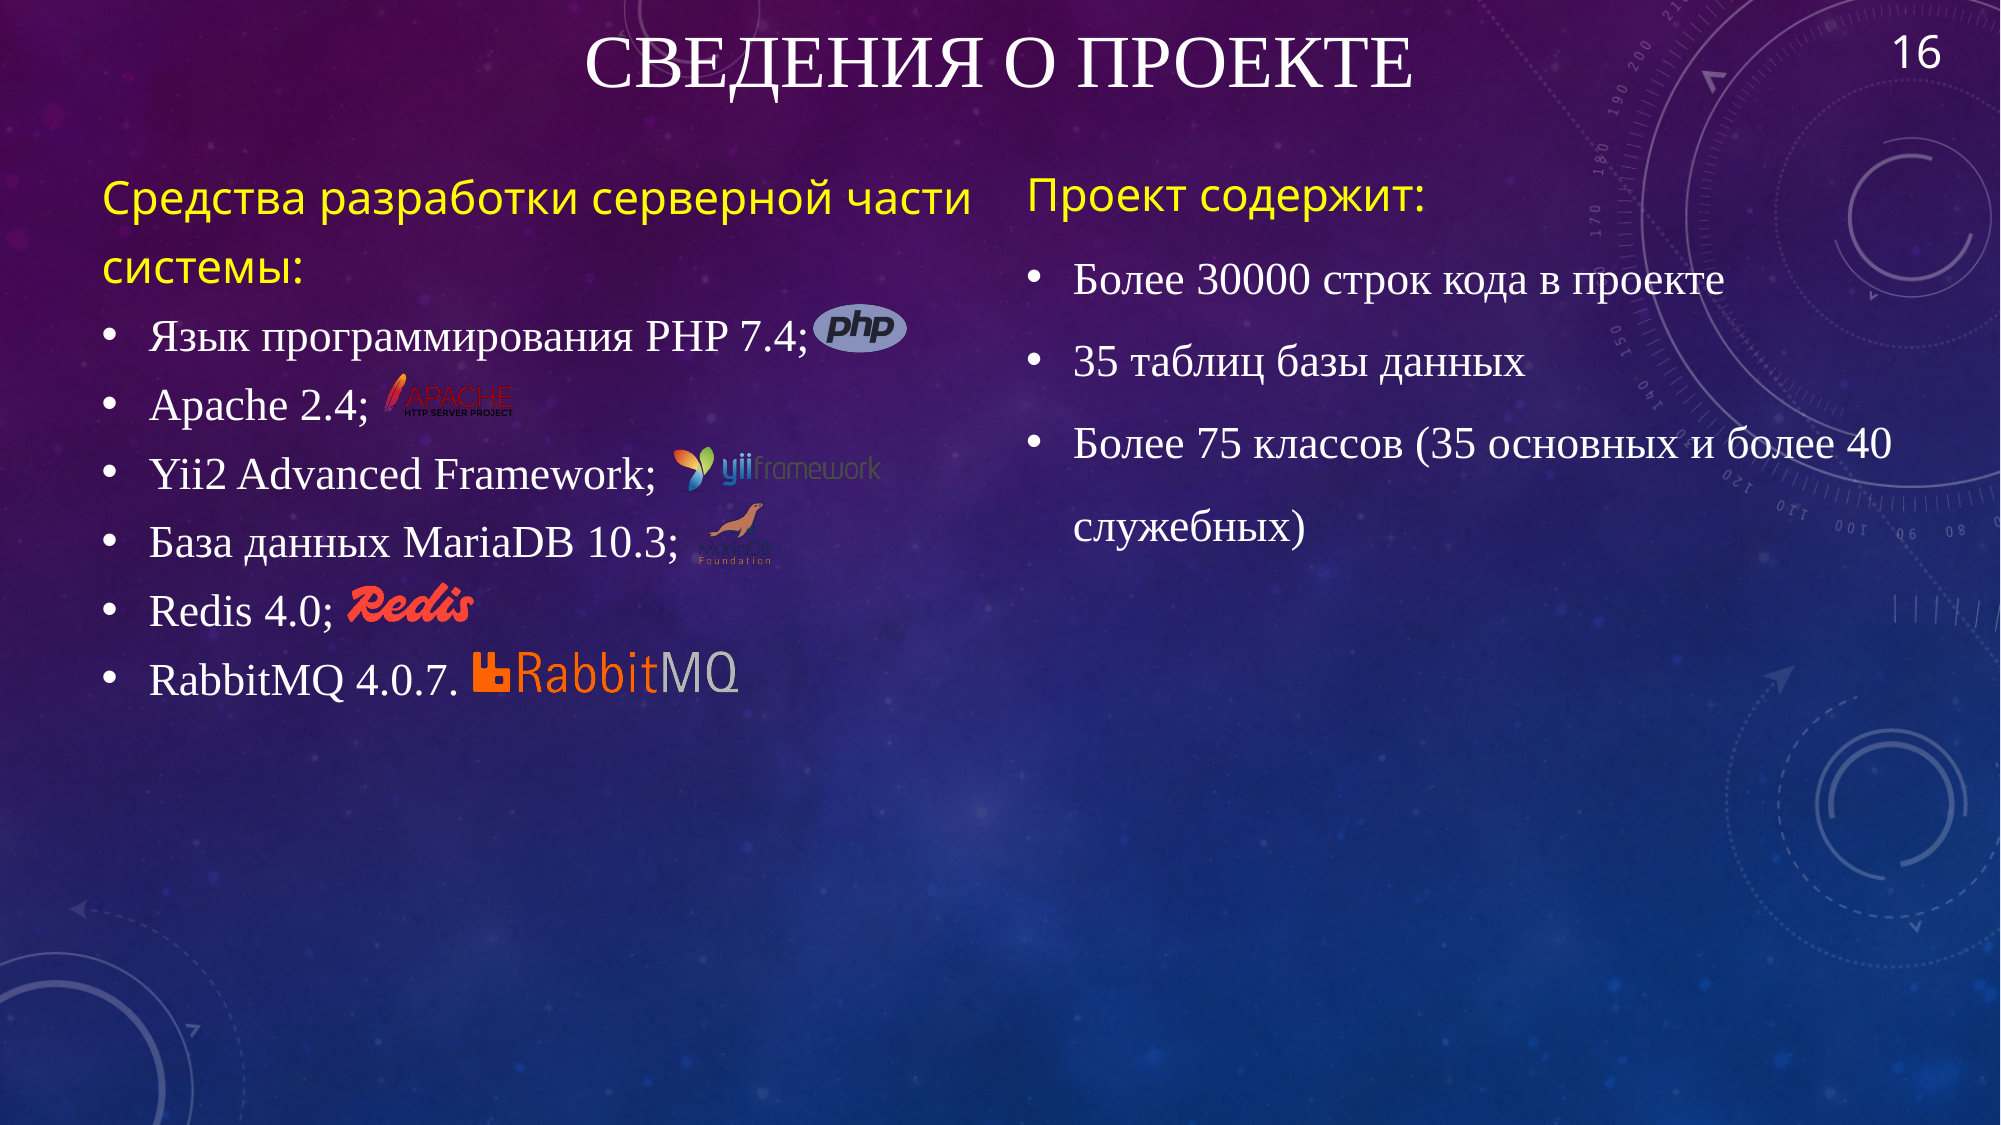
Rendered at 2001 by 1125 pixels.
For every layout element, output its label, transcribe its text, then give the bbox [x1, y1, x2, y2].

text_box Проект содержит: Более 30000 строк кода в проекте 35 таблиц базы данных Более 75 классов (35 основных и более 40 служебных) [1011, 131, 1980, 558]
picture [0, 0, 2001, 1125]
title СВЕДЕНИЯ О проекте [0, 1, 2000, 114]
text_box Средства разработки серверной части системы: Язык программирования PHP 7.4; Apache 2.4; Yii2 Advanced Framework; База данных MariaDB 10.3; Redis 4.0; RabbitMQ 4.0.7. [86, 147, 1030, 1080]
text_box 16 [1832, 0, 2000, 108]
